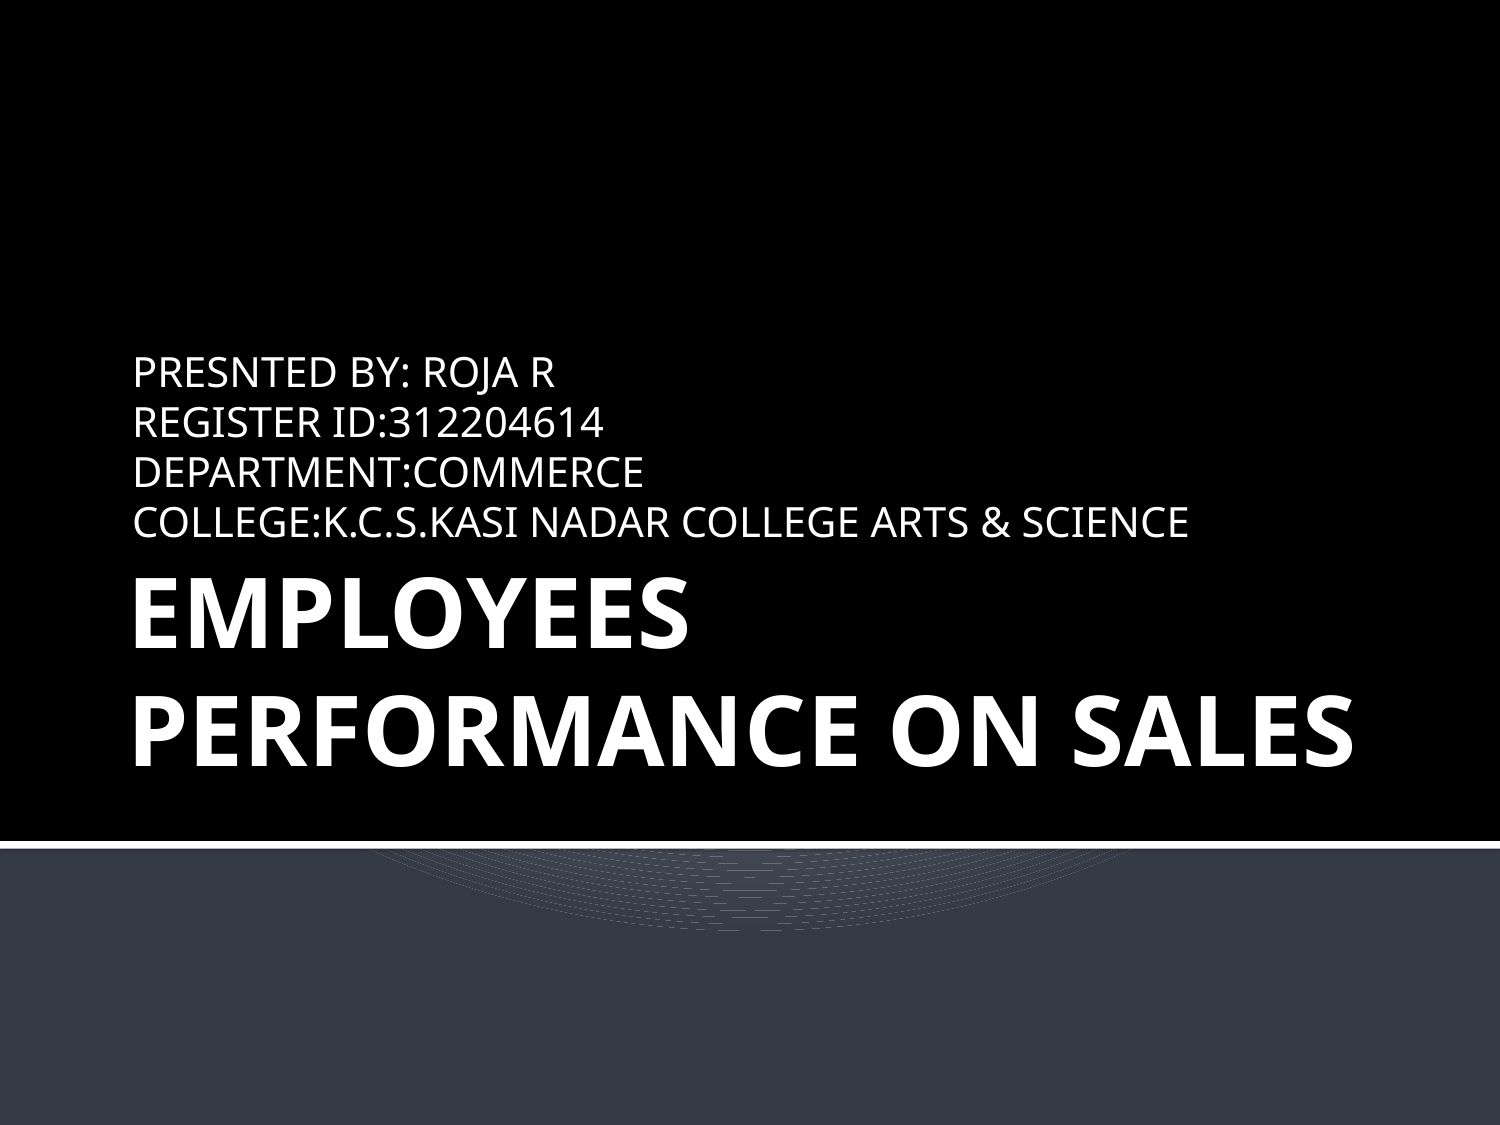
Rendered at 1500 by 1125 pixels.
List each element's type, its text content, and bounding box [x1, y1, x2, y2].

subtitle PRESNTED BY: ROJA R REGISTER ID:312204614 DEPARTMENT:COMMERCE COLLEGE:K.C.S.KASI NADAR COLLEGE ARTS & SCIENCE [112, 299, 1438, 546]
title EMPLOYEES PERFORMANCE ON SALES [112, 550, 1438, 825]
